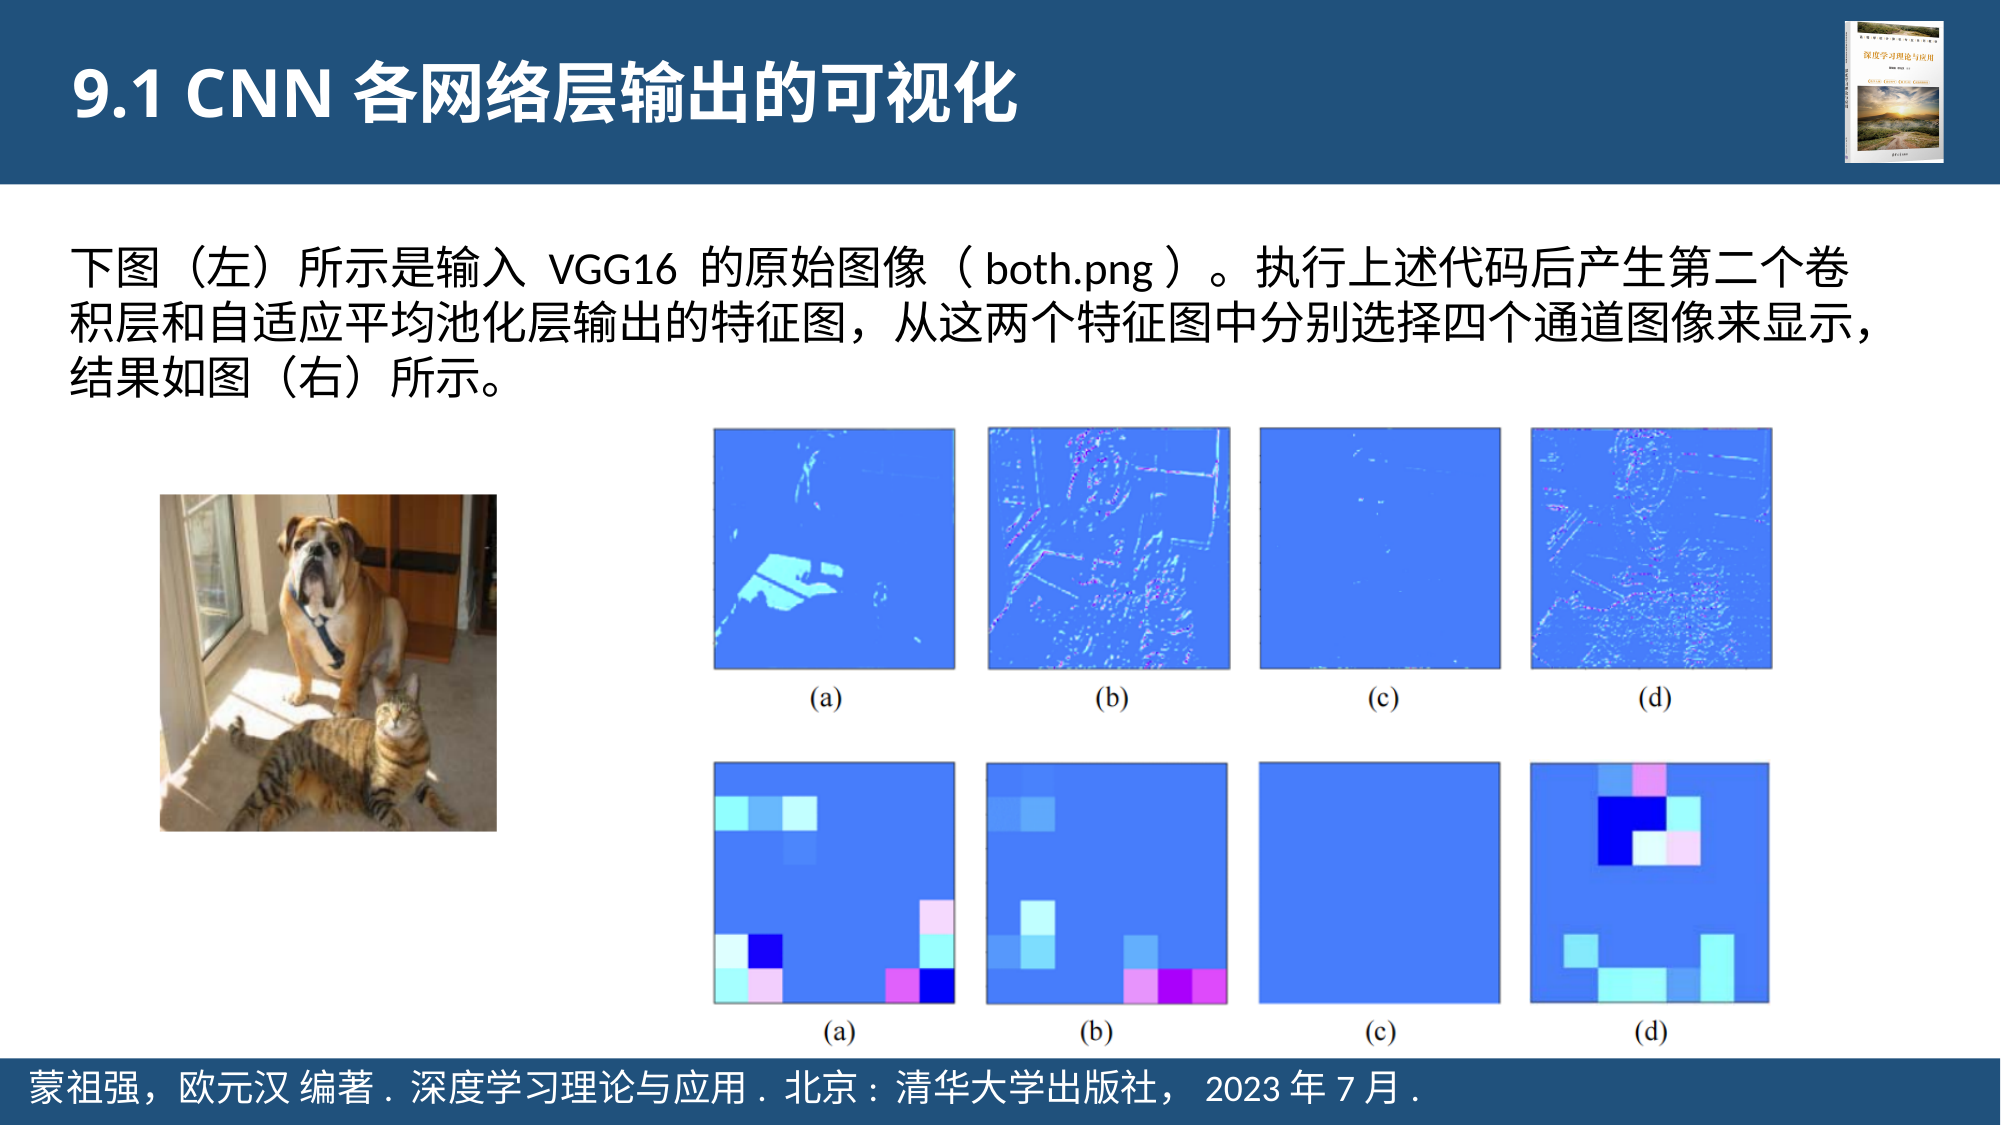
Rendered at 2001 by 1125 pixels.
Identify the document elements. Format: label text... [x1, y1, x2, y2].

text_box 下图（左）所示是输入 VGG16 的原始图像（both.png）。执行上述代码后产生第二个卷积层和自适应平均池化层输出的特征图，从这两个特征图中分别选择四个通道图像来显示，结果如图（右）所示。 [55, 231, 1889, 411]
text_box 9.1 CNN各网络层输出的可视化 [55, 42, 1555, 140]
picture [705, 423, 1788, 718]
picture [1844, 21, 1944, 163]
picture [687, 742, 1855, 1056]
picture [145, 482, 512, 843]
